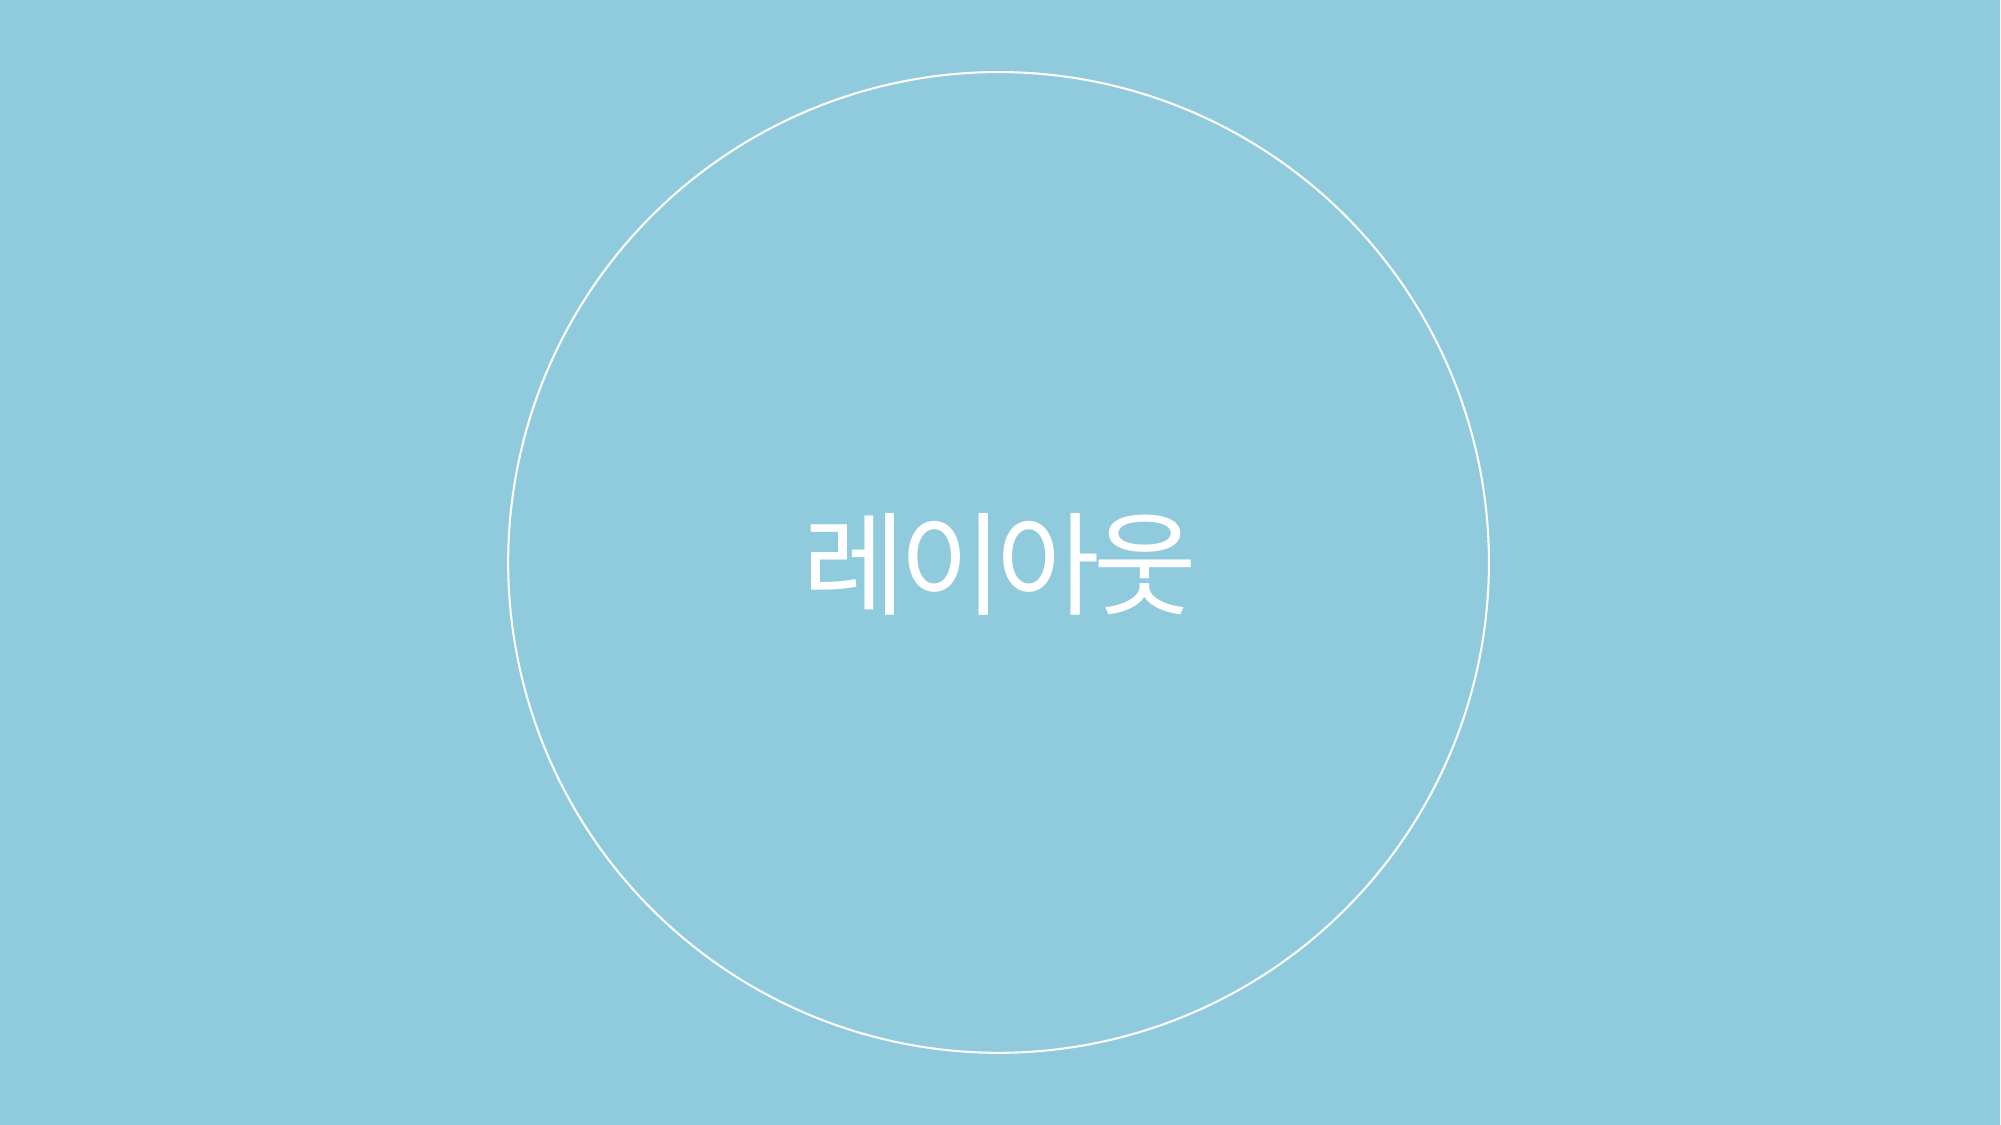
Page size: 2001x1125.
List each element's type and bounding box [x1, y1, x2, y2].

text_box [507, 71, 1490, 1054]
